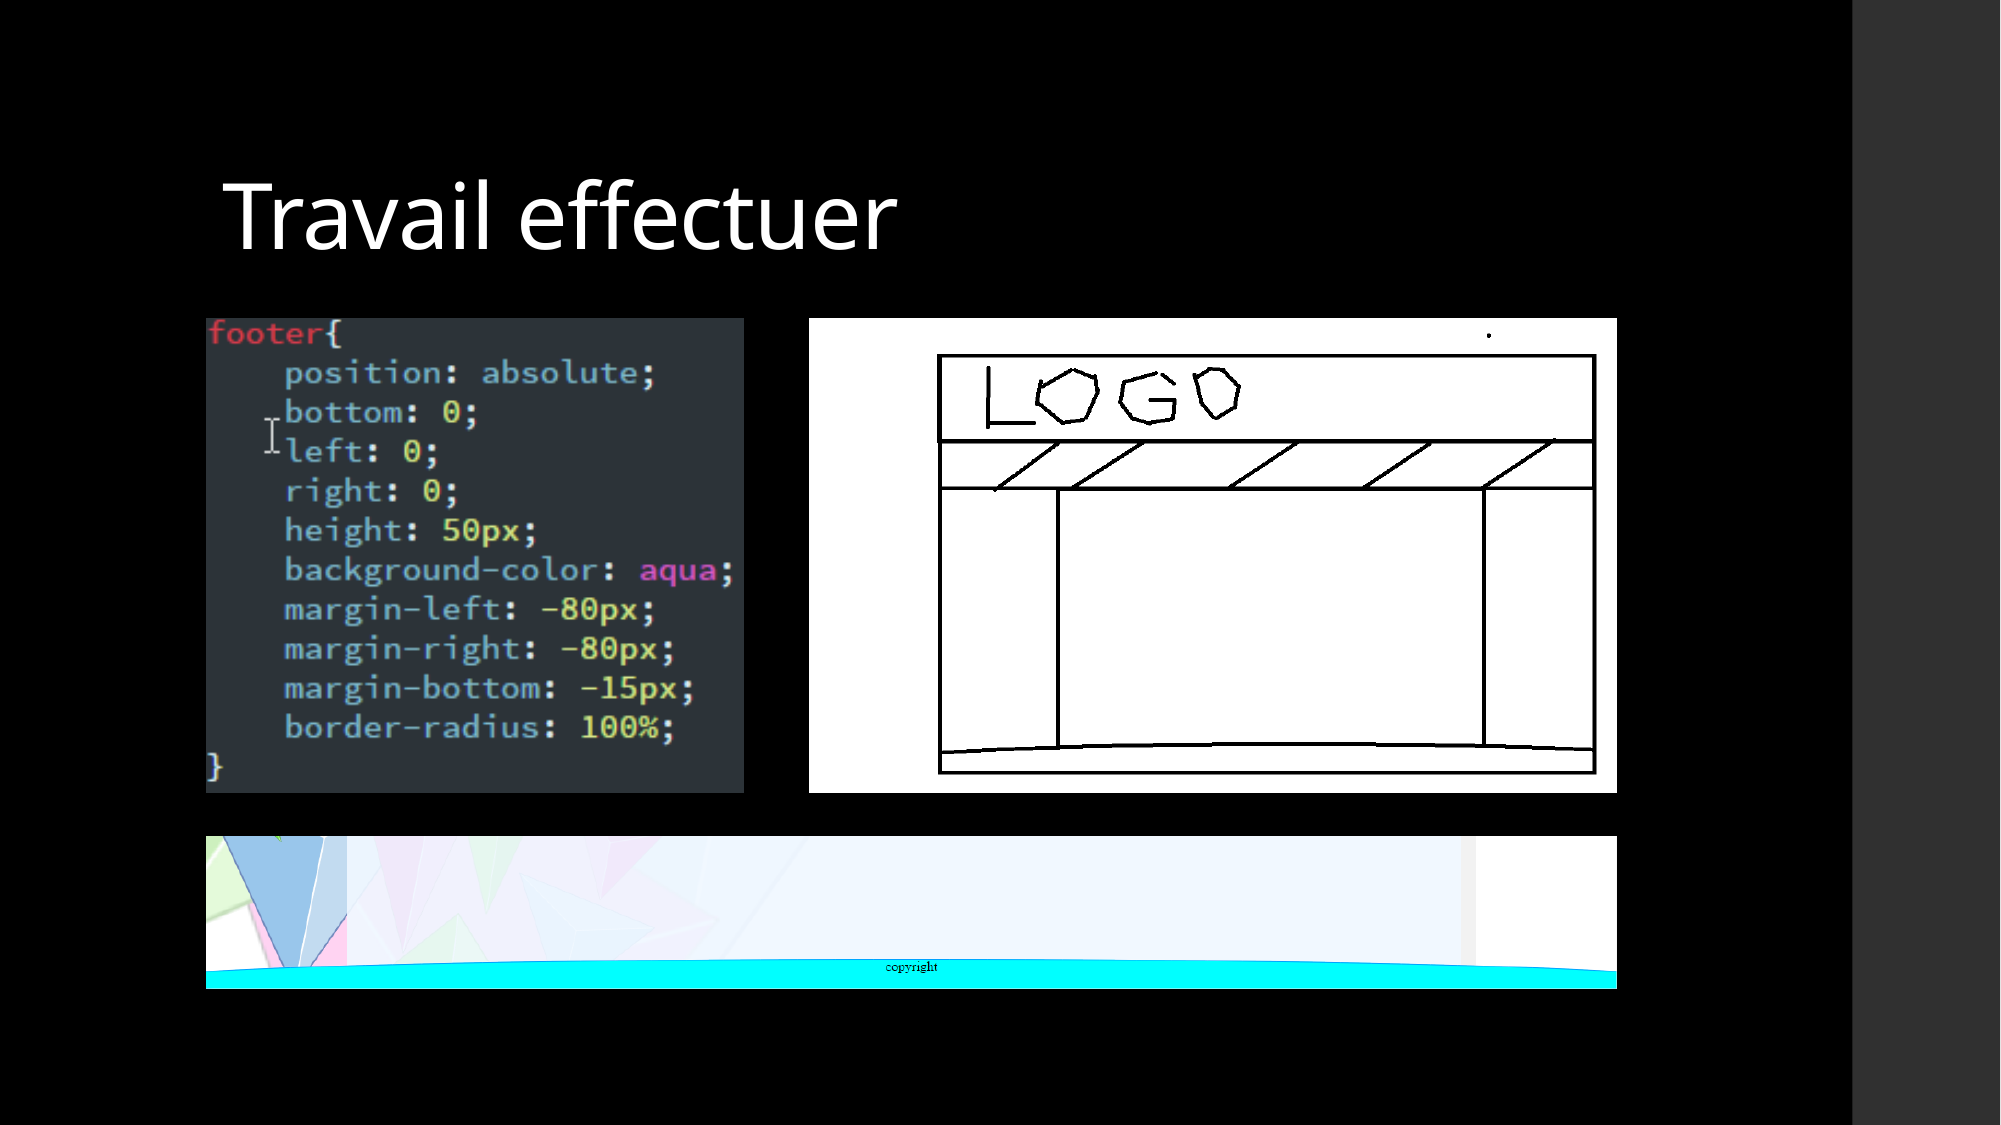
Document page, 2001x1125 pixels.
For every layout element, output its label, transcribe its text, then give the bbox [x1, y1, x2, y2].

picture [809, 318, 1618, 793]
picture [206, 318, 744, 793]
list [206, 836, 1618, 990]
title Travail effectuer [206, 60, 1797, 278]
